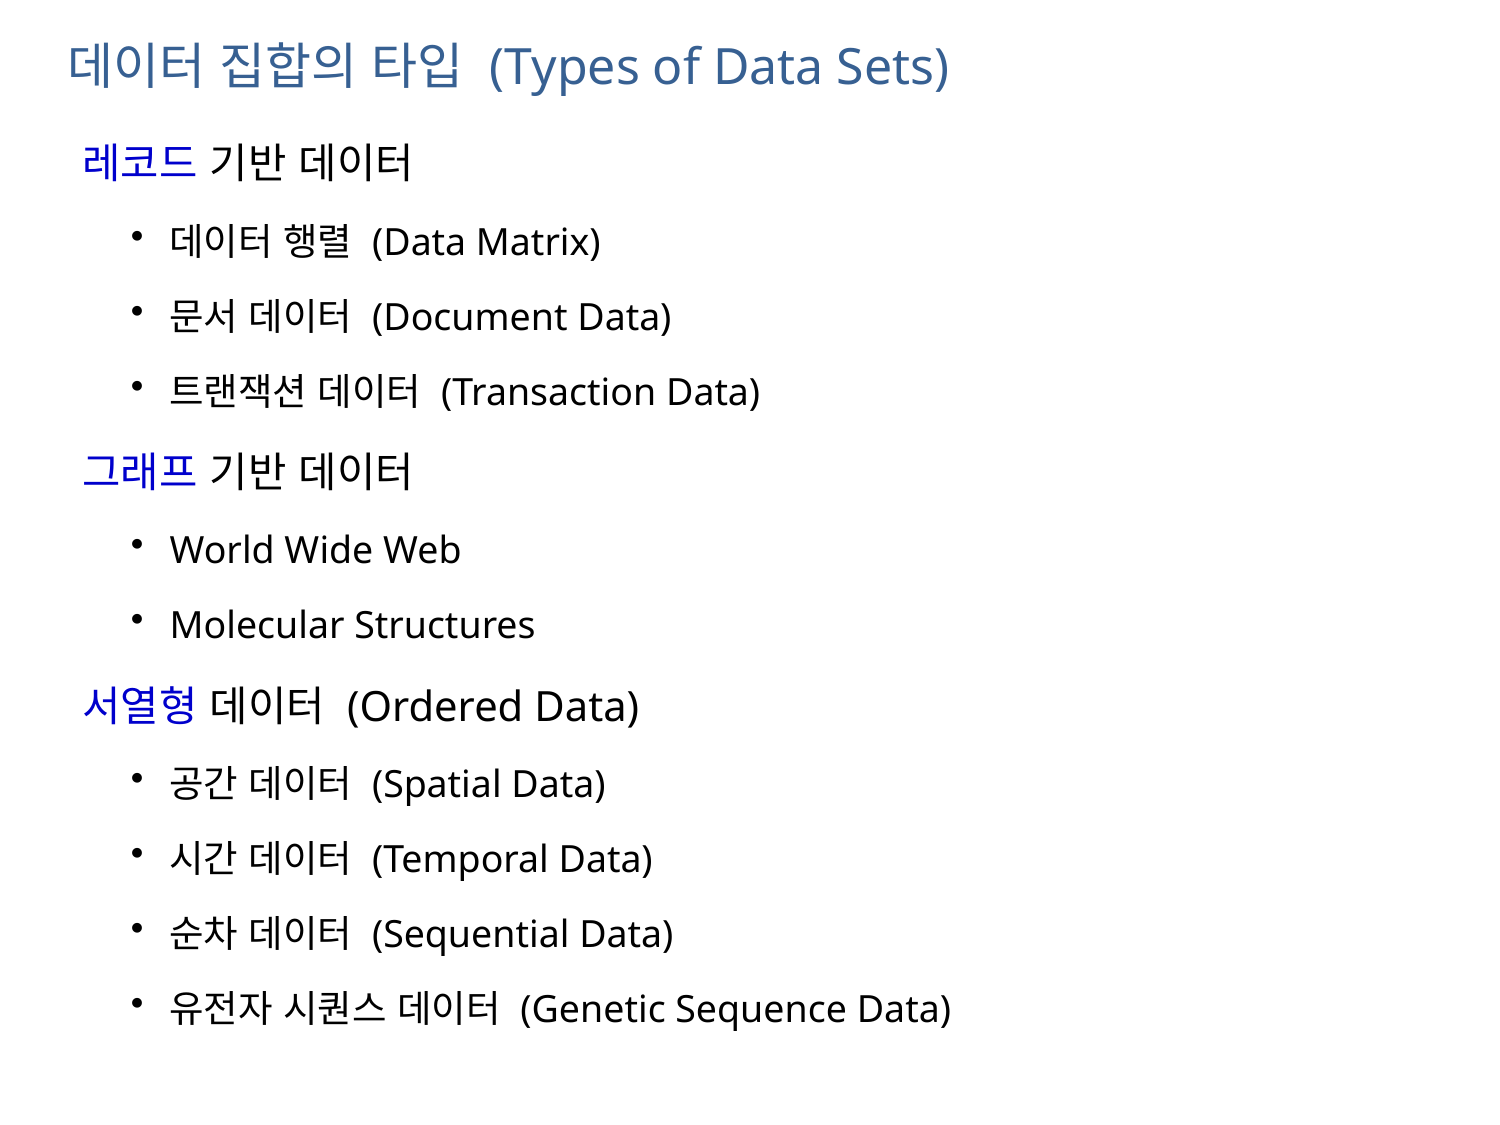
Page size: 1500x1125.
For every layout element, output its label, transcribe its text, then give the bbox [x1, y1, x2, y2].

text_box 데이터 집합의 타입 (Types of Data Sets) [53, 26, 989, 102]
text_box 레코드 기반 데이터 데이터 행렬 (Data Matrix) 문서 데이터 (Document Data) 트랜잭션 데이터 (Transaction Data) 그래프 기반 데이터 World Wide Web Molecular Structures 서열형 데이터 (Ordered Data) 공간 데이터 (Spatial Data) 시간 데이터 (Temporal Data) 순차 데이터 (Sequential Data) 유전자 시퀀스 데이터 (Genetic Sequence Data) [76, 106, 1483, 1036]
